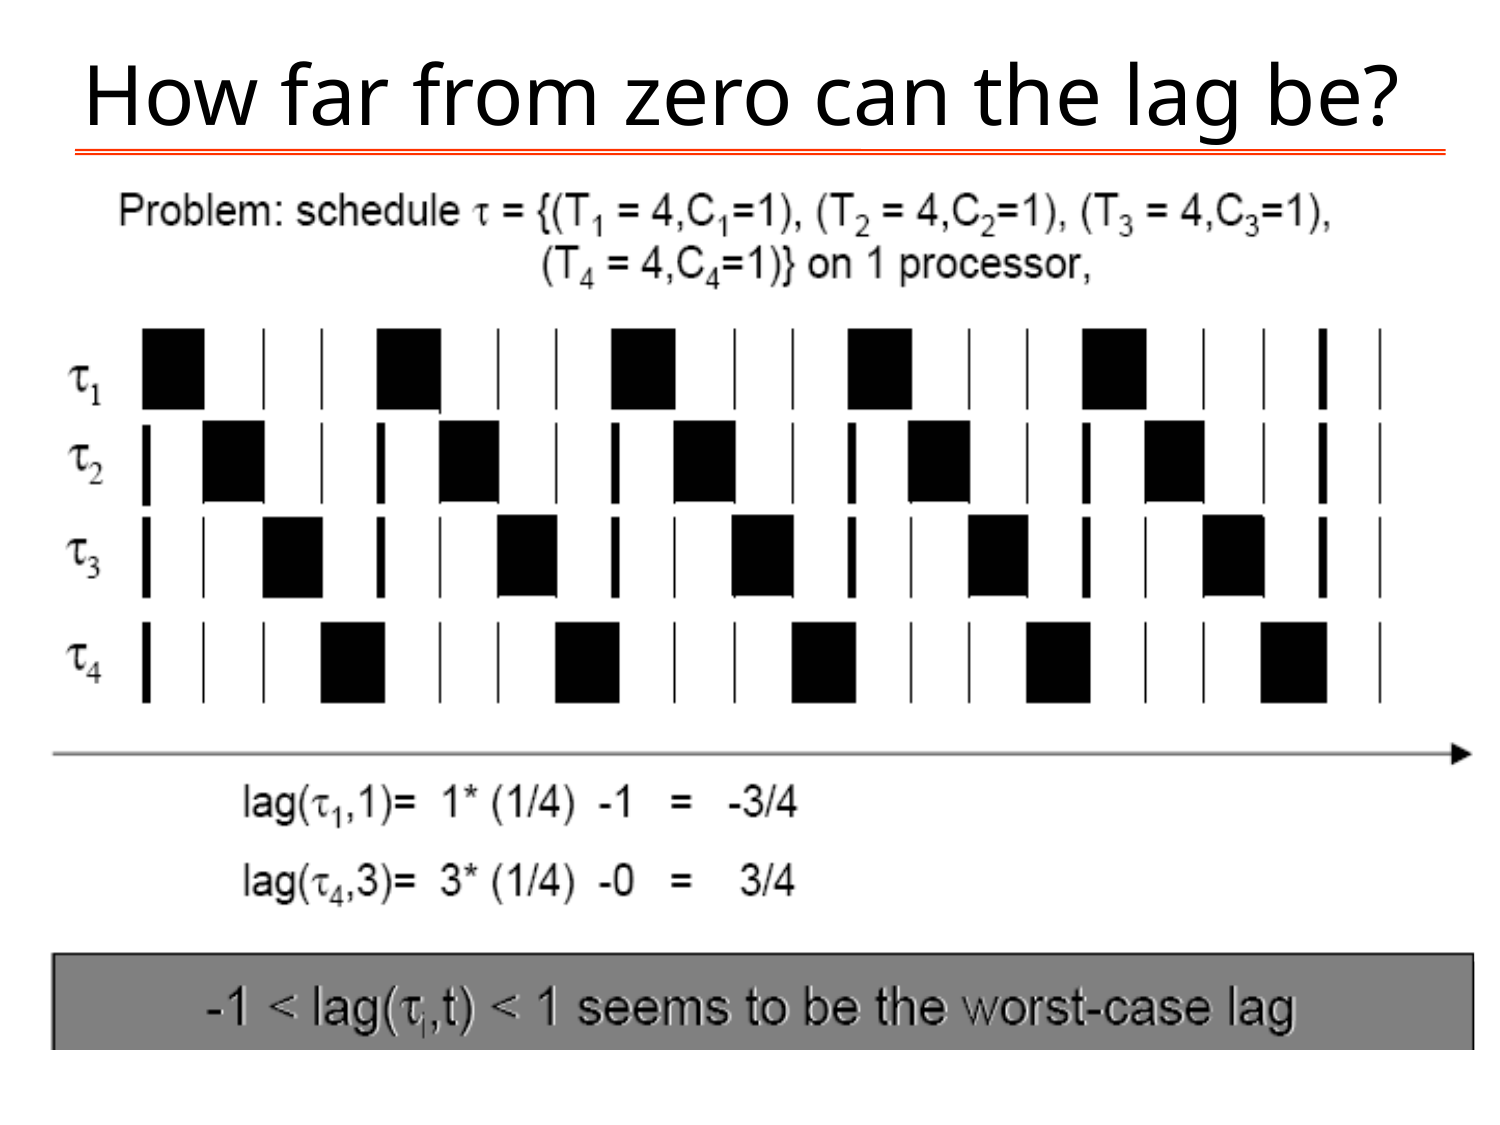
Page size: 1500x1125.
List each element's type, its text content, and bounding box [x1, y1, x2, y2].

title How far from zero can the lag be? [37, 24, 1446, 151]
picture [37, 177, 1475, 1050]
